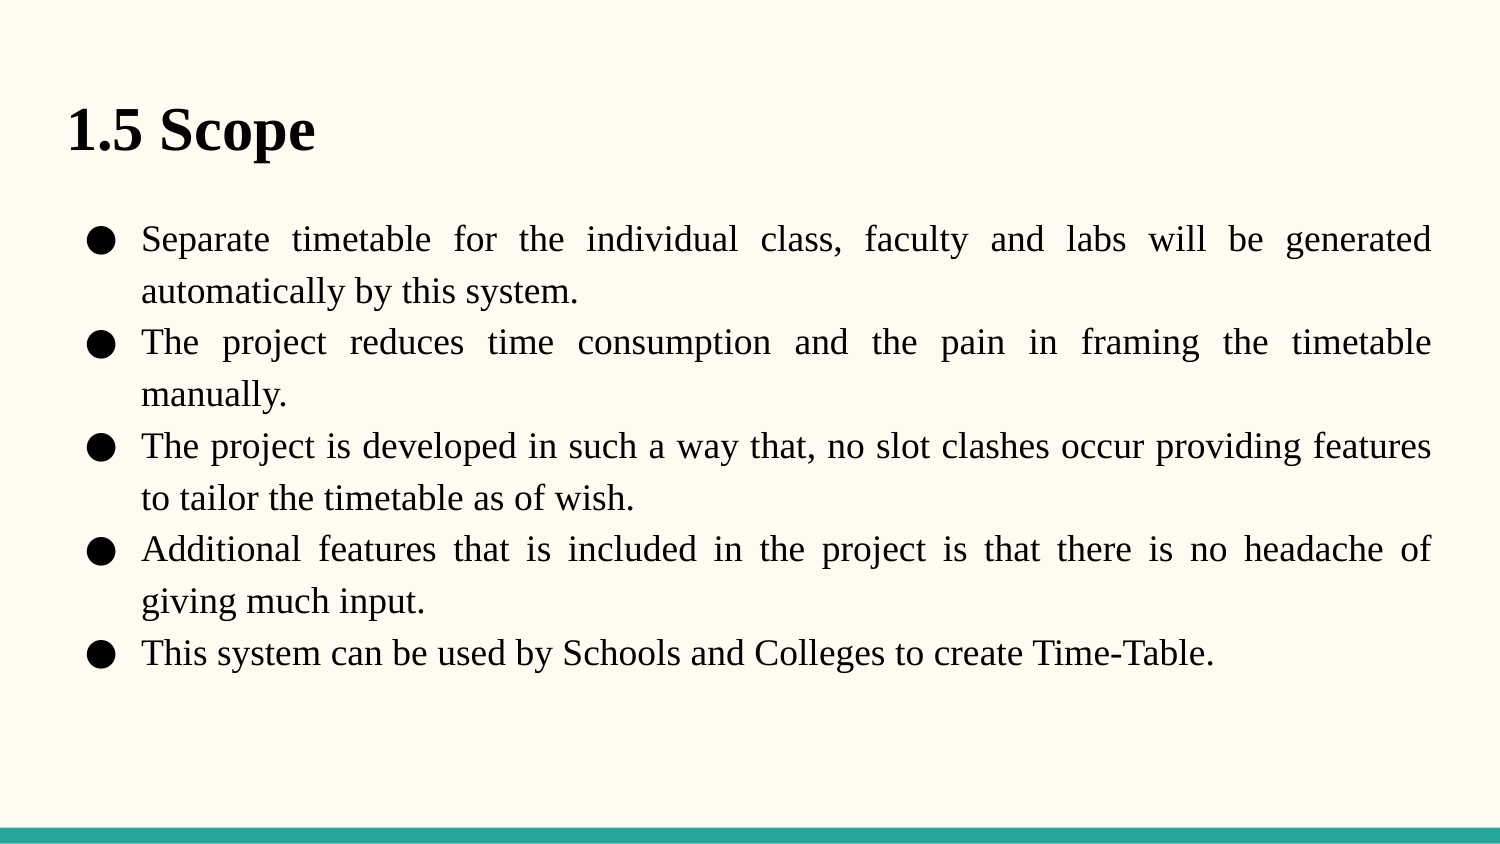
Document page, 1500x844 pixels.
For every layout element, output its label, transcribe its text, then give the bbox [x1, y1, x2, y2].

title 1.5 Scope [51, 72, 1449, 174]
list Separate timetable for the individual class, faculty and labs will be generated automatically by this system. The project reduces time consumption and the pain in framing the timetable manually. The project is developed in such a way that, no slot clashes occur providing features to tailor the timetable as of wish. Additional features that is included in the project is that there is no headache of giving much input. This system can be used by Schools and Colleges to create Time-Table. [51, 192, 1449, 750]
